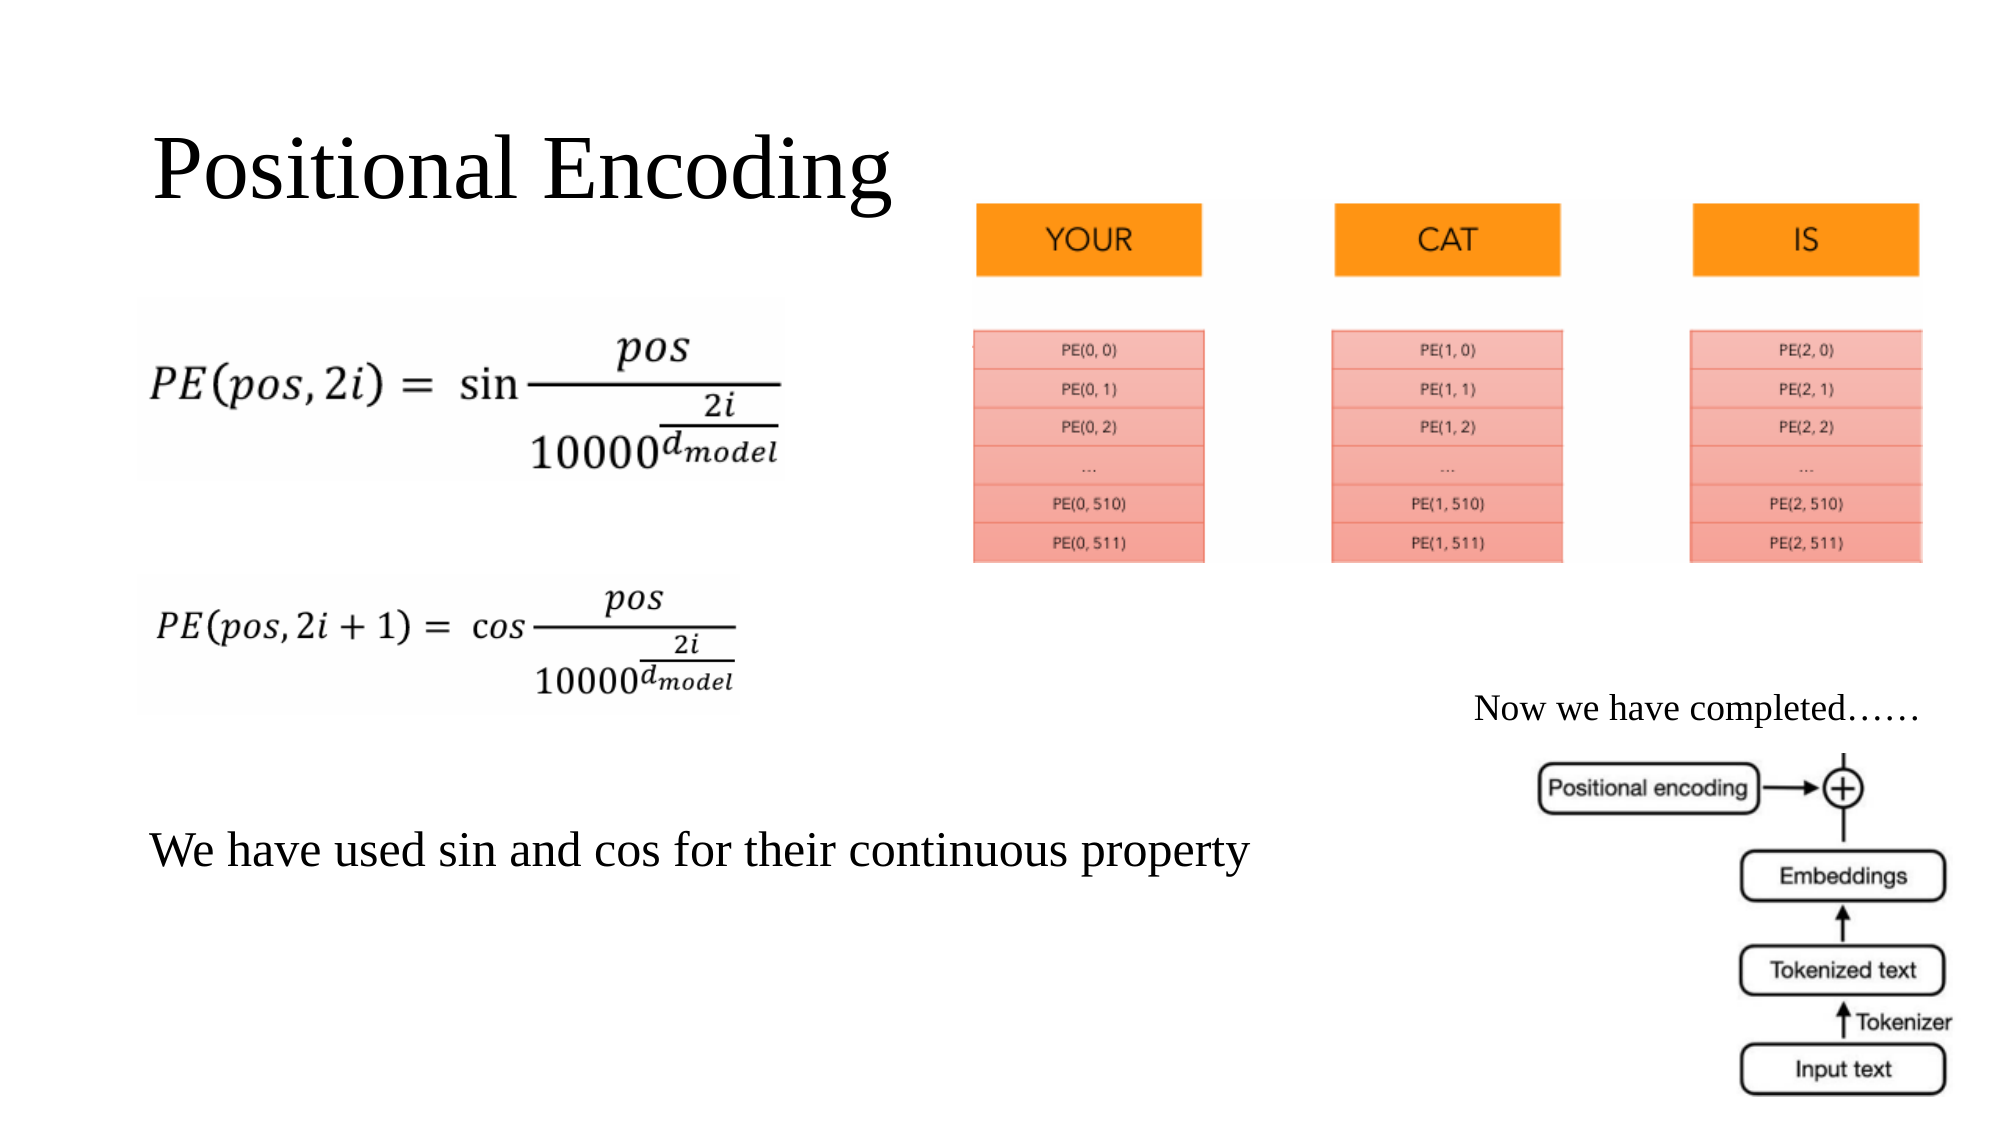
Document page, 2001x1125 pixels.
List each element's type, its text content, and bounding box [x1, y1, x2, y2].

text_box We have used sin and cos for their continuous property [134, 809, 1497, 884]
picture [137, 574, 740, 715]
picture [972, 199, 1923, 563]
text_box Now we have completed…… [1459, 675, 1963, 736]
title Positional Encoding [137, 59, 1863, 278]
picture [1530, 753, 1963, 1097]
picture [137, 297, 785, 481]
